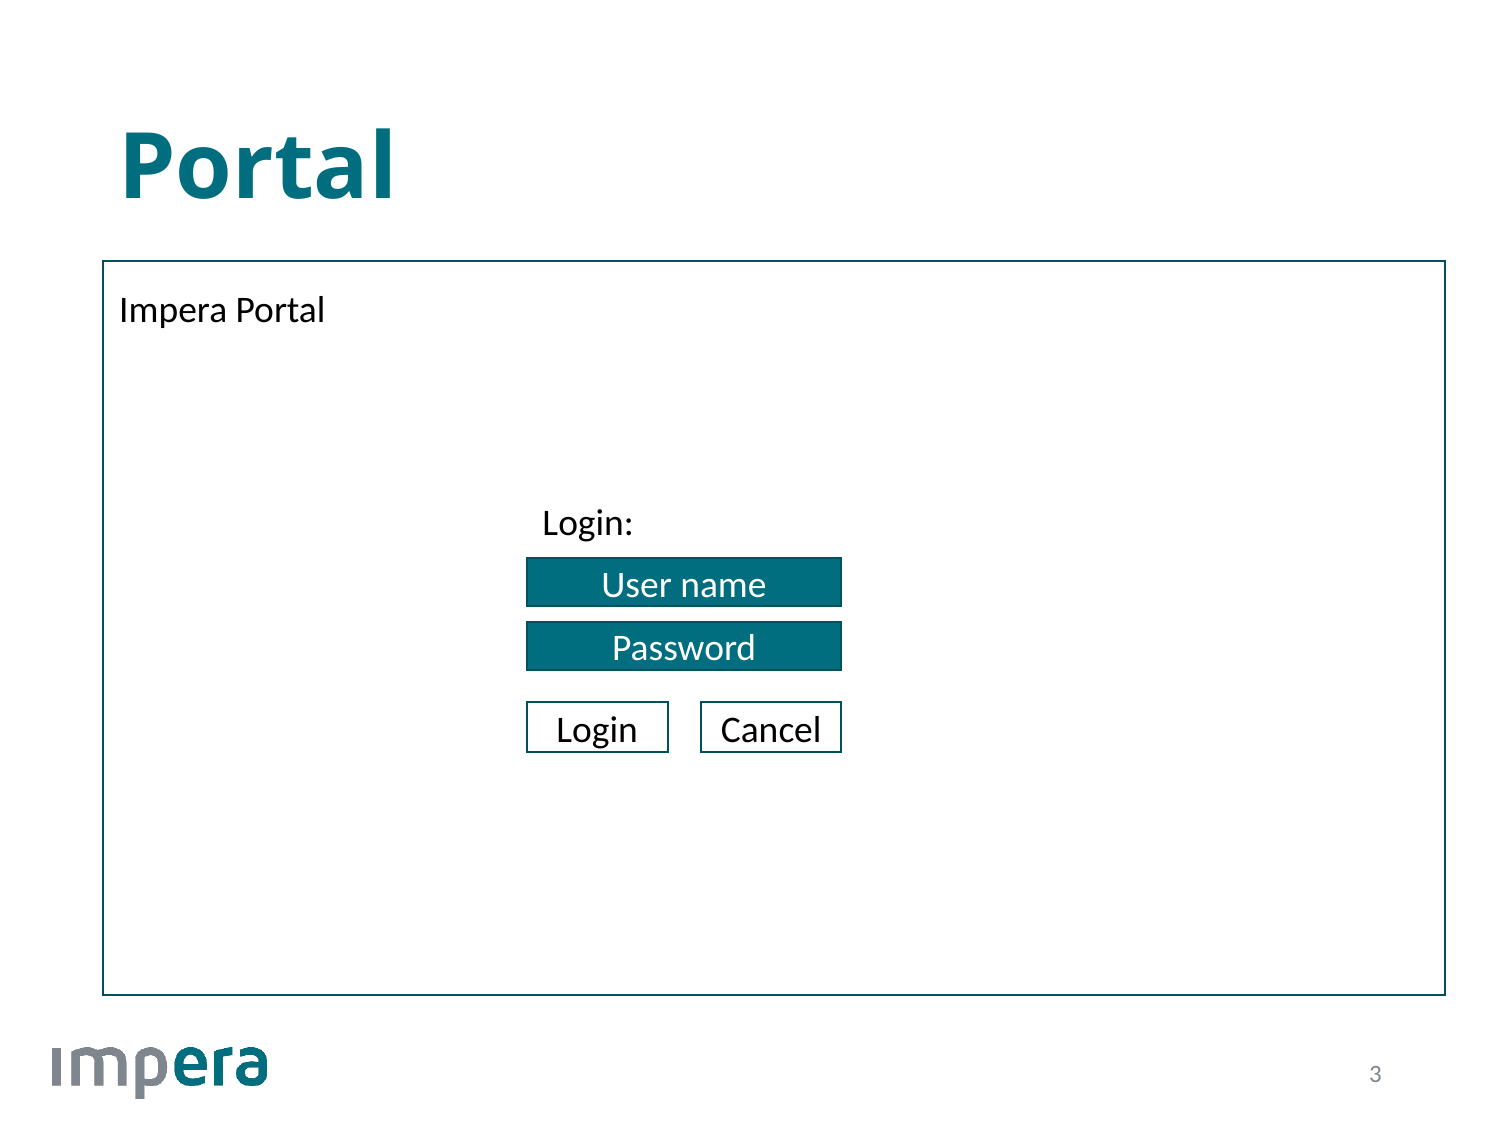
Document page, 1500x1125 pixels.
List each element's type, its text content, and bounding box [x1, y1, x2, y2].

text_box Login: [527, 490, 649, 551]
text_box Impera Portal [104, 277, 341, 337]
text_box User name [526, 557, 842, 607]
text_box [102, 260, 1446, 996]
text_box Login [526, 701, 669, 753]
text_box Password [526, 621, 842, 671]
title Portal [103, 59, 1397, 260]
picture [52, 1047, 267, 1099]
slide_number 3 [1059, 1042, 1397, 1103]
text_box Cancel [700, 701, 842, 753]
